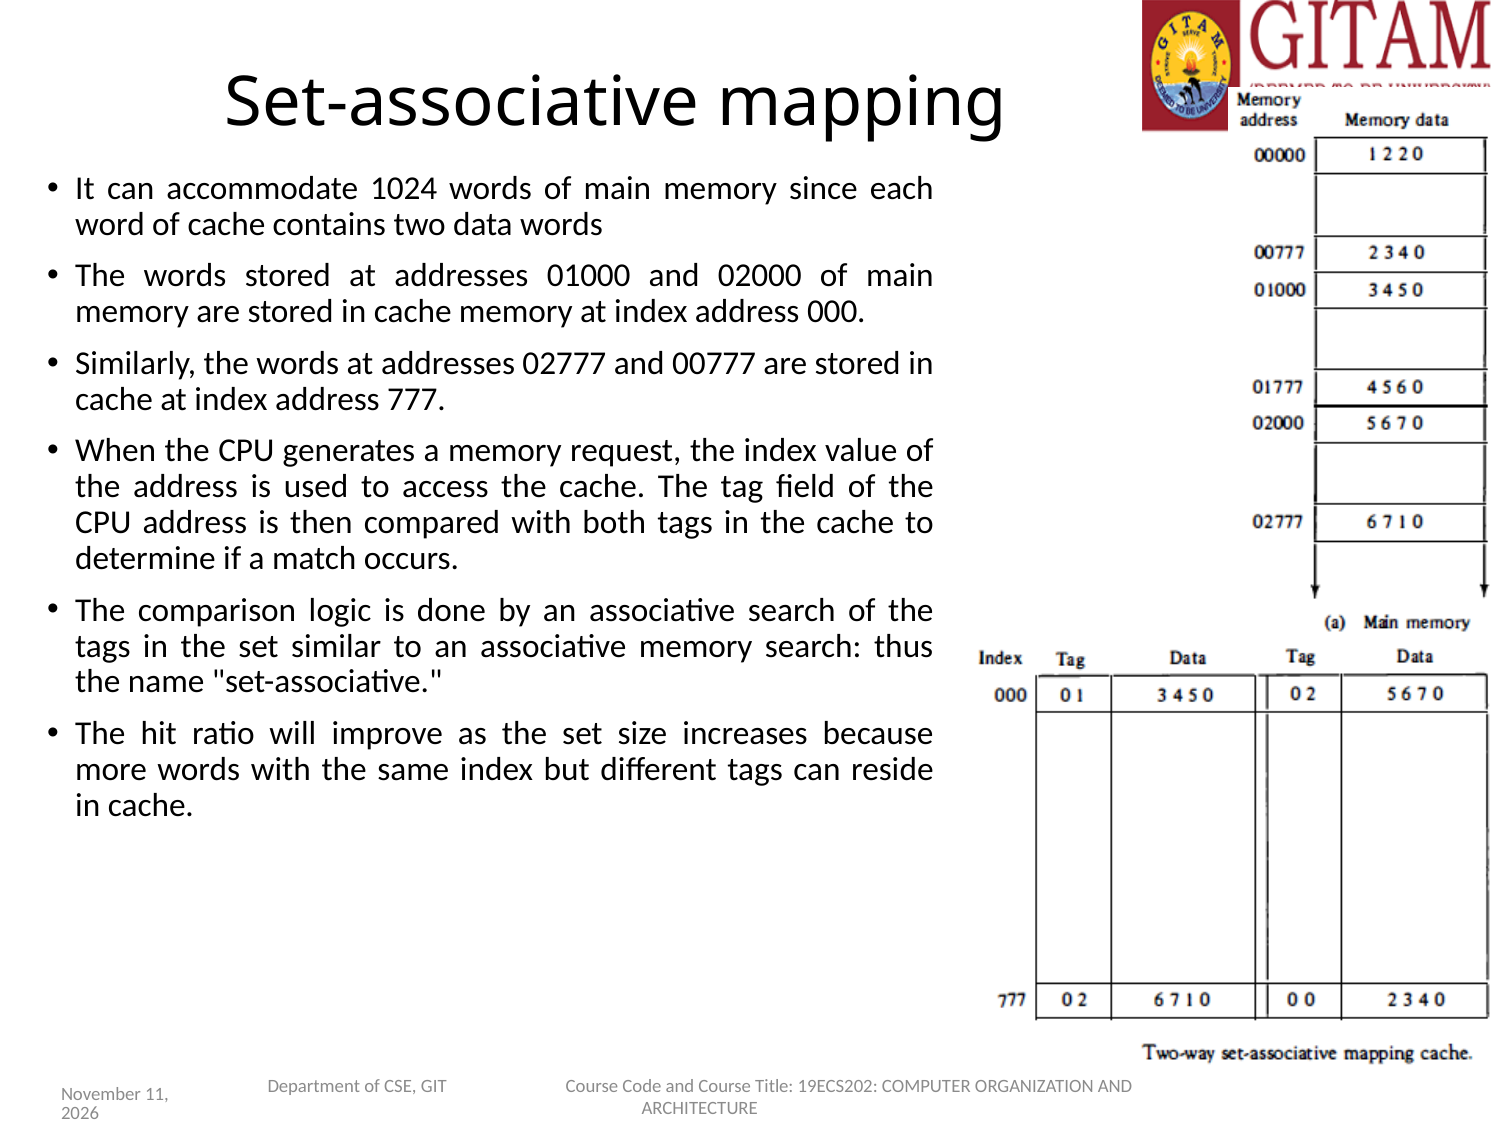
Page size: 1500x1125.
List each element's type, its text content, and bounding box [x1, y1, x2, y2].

picture [1142, 0, 1499, 638]
list It can accommodate 1024 words of main memory since each word of cache contains two data words The words stored at addresses 01000 and 02000 of main memory are stored in cache memory at index address 000. Similarly, the words at addresses 02777 and 00777 are stored in cache at index address 777. When the CPU generates a memory request, the index value of the address is used to access the cache. The tag field of the CPU address is then compared with both tags in the cache to determine if a match occurs. The comparison logic is done by an associative search of the tags in the set similar to an associative memory search: thus the name "set-associative." The hit ratio will improve as the set size increases because more words with the same index but different tags can reside in cache. [32, 163, 950, 1014]
footer Department of CSE, GIT Course Code and Course Title: 19ECS202: COMPUTER ORGANIZATION AND ARCHITECTURE [238, 1067, 1161, 1125]
picture [973, 644, 1499, 1066]
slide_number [45, 1063, 194, 1123]
title Set-associative mapping [32, 43, 1200, 164]
